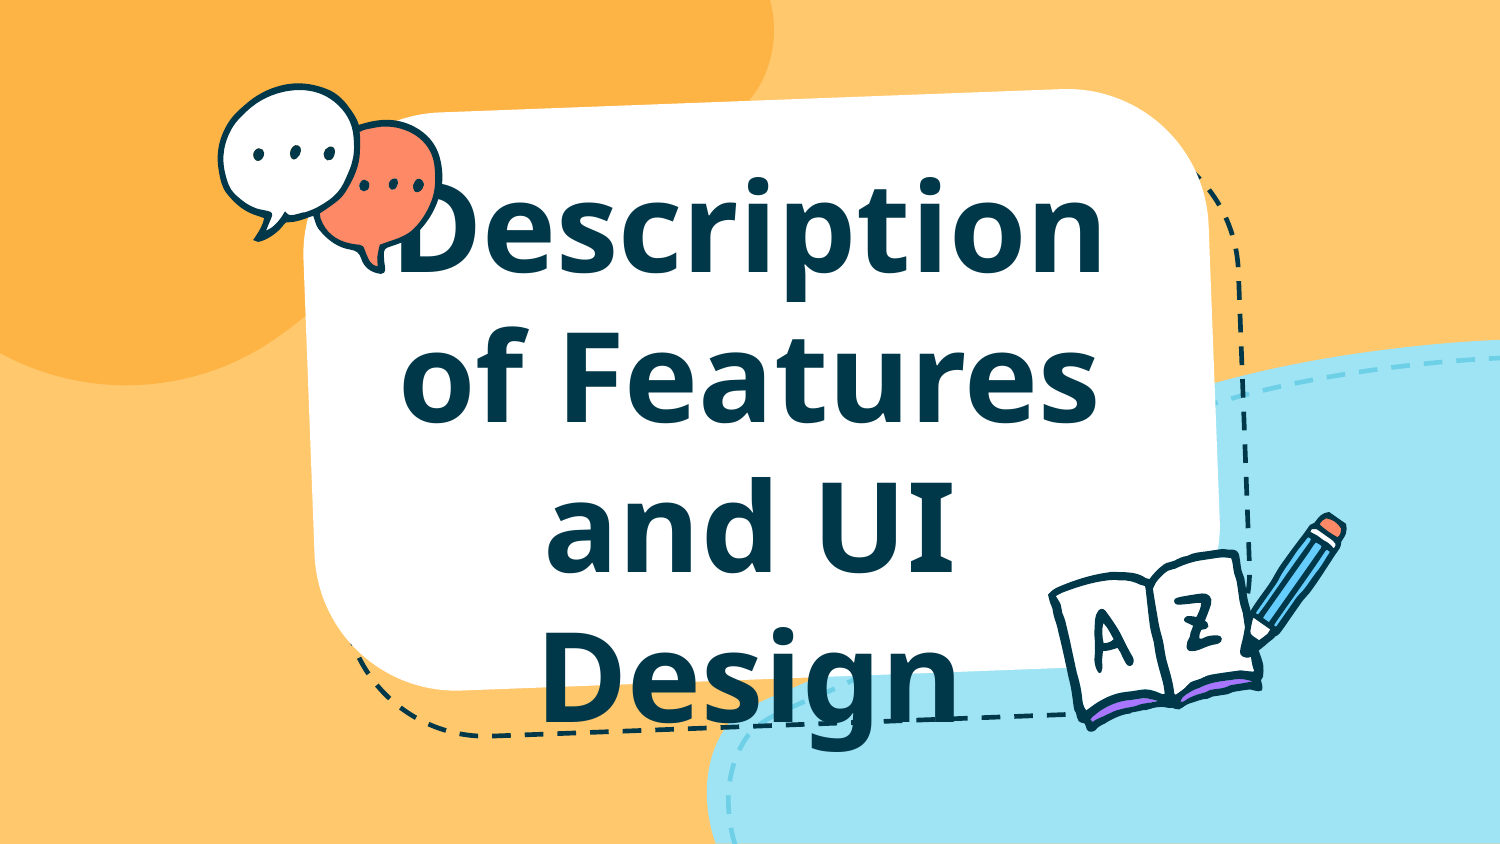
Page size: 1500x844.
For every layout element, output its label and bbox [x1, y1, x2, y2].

text_box [215, 83, 444, 275]
text_box [300, 78, 1253, 747]
text_box [1239, 511, 1348, 660]
text_box [1047, 548, 1265, 733]
